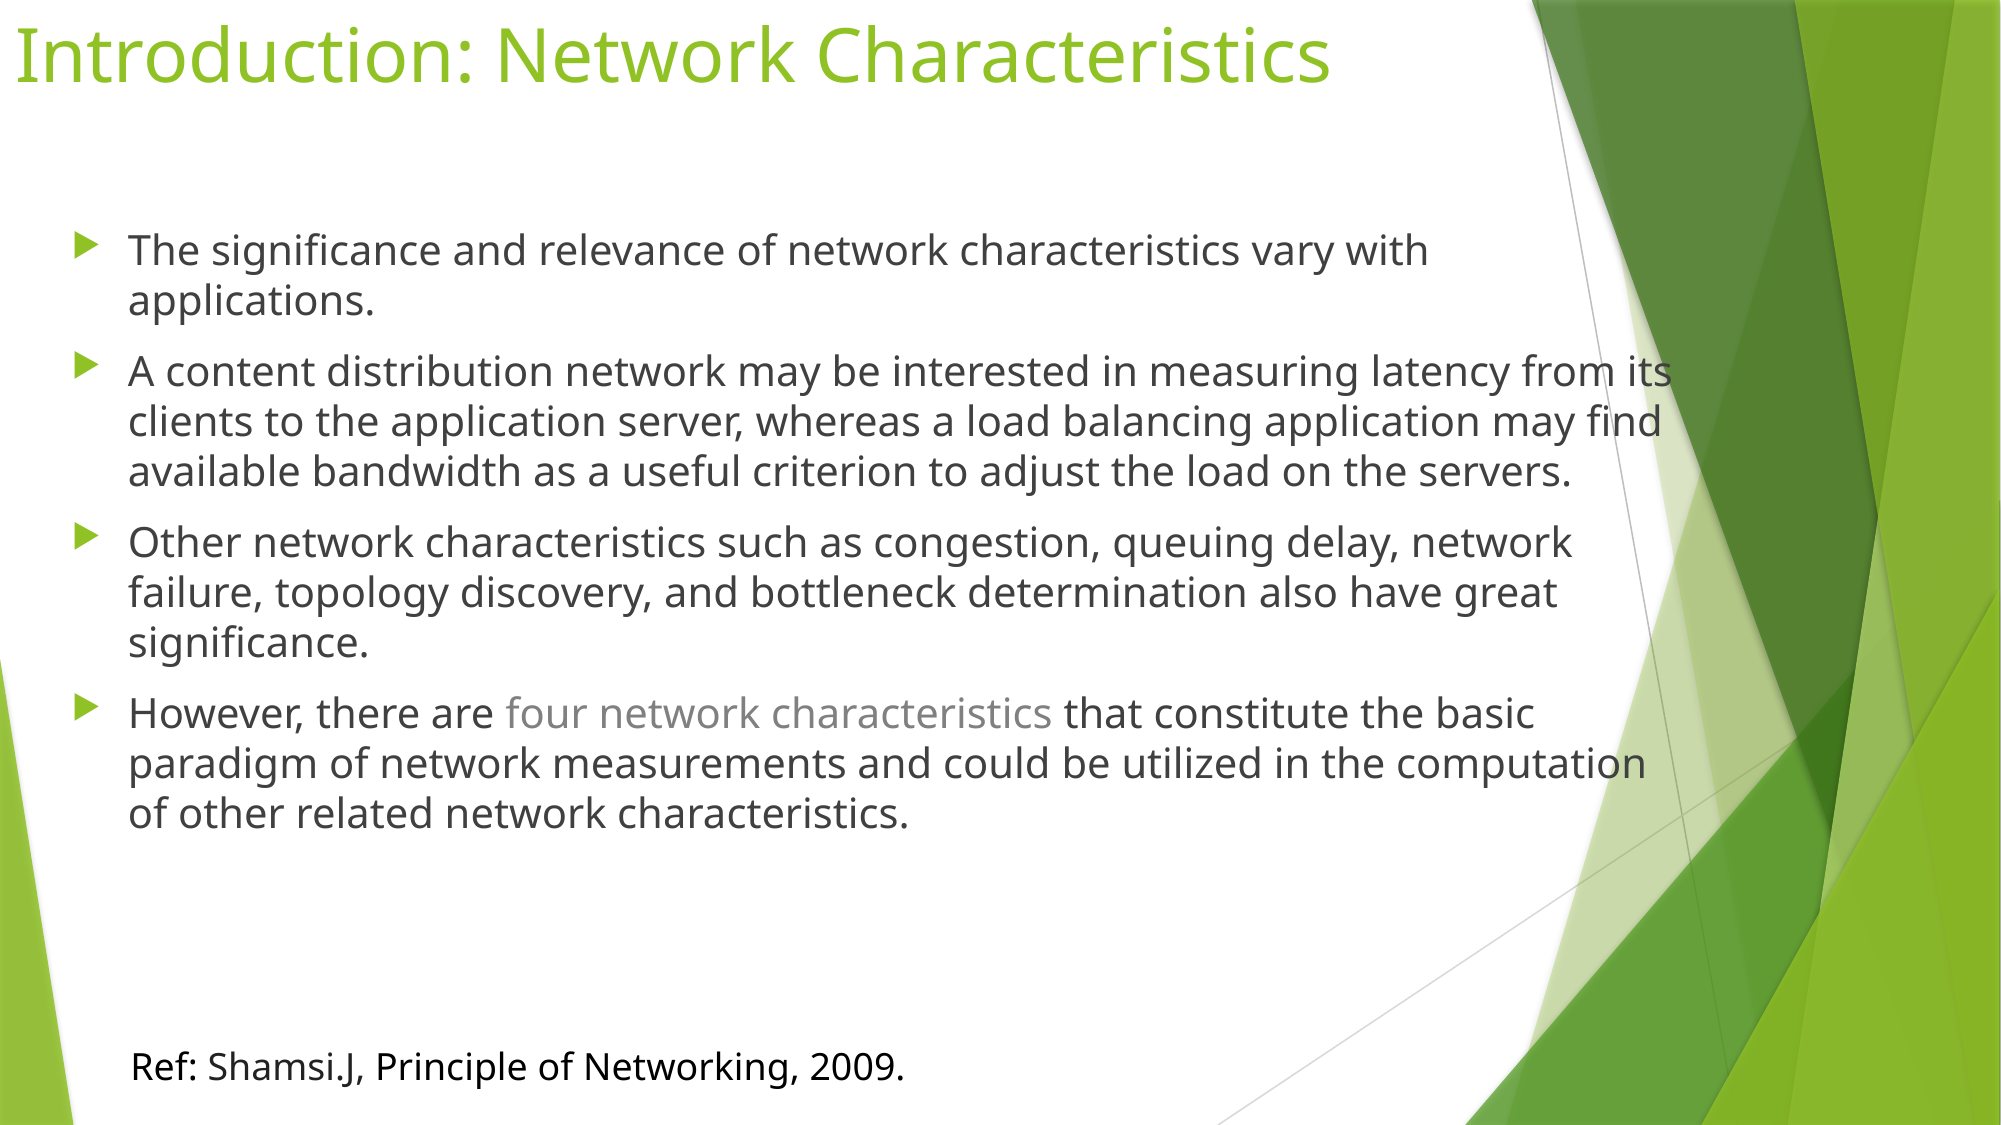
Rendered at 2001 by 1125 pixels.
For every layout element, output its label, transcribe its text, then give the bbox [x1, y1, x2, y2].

title Introduction: Network Characteristics [0, 0, 2000, 217]
text_box Ref: Shamsi.J, Principle of Networking, 2009. [115, 1035, 931, 1096]
list The significance and relevance of network characteristics vary with applications. A content distribution network may be interested in measuring latency from its clients to the application server, whereas a load balancing application may find available bandwidth as a useful criterion to adjust the load on the servers. Other network characteristics such as congestion, queuing delay, network failure, topology discovery, and bottleneck determination also have great significance. However, there are four network characteristics that constitute the basic paradigm of network measurements and could be utilized in the computation of other related network characteristics. [56, 216, 1703, 967]
